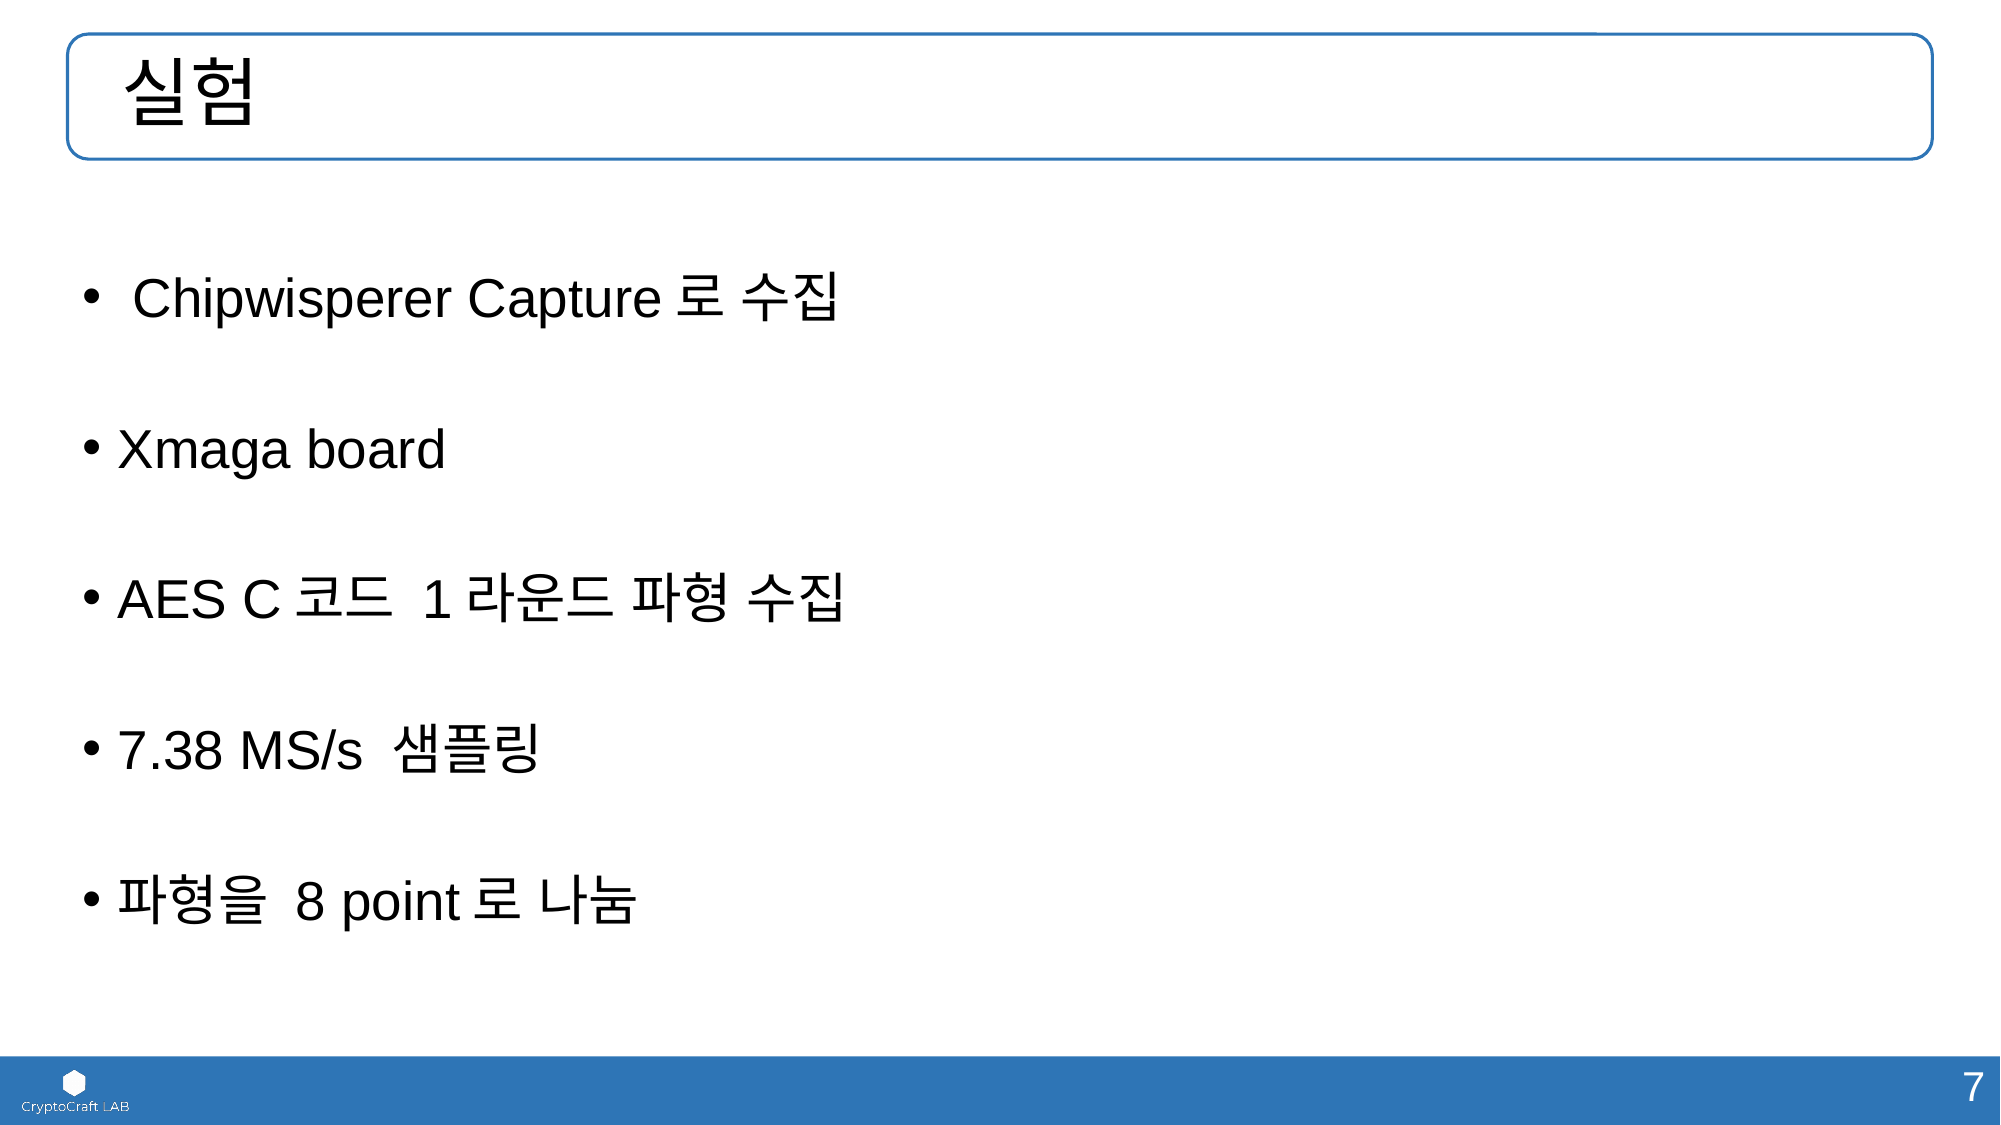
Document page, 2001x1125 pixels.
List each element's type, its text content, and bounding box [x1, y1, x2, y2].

list Chipwisperer Capture로 수집 Xmaga board AES C코드 1라운드 파형 수집 7.38 MS/s 샘플링 파형을 8 point로 나눔 [67, 189, 1933, 940]
picture [13, 1061, 138, 1123]
title 실험 [67, 34, 1933, 160]
